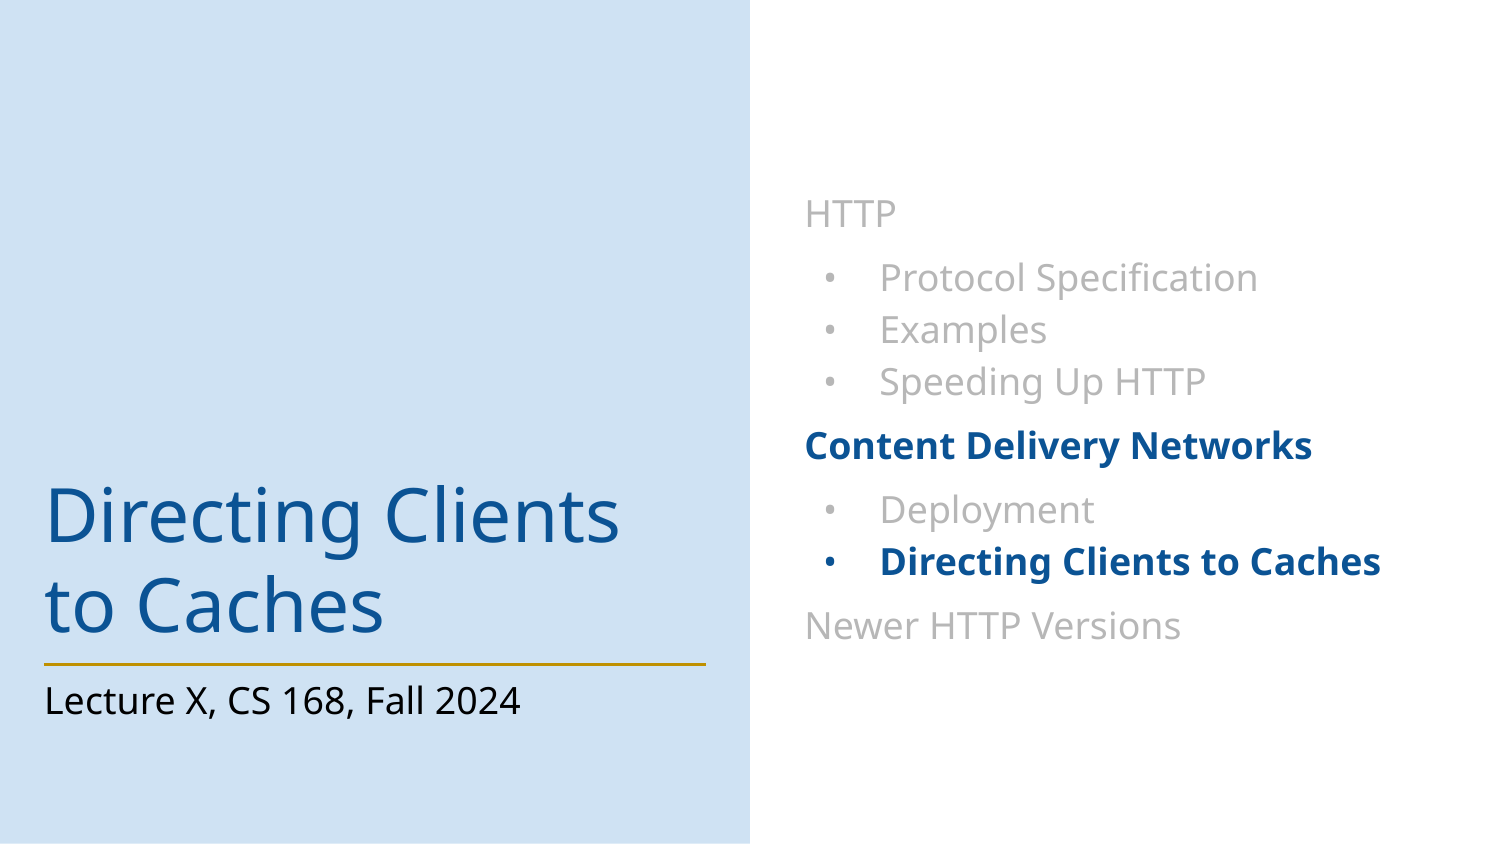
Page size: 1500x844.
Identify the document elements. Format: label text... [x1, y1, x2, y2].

list HTTP Protocol Specification Examples Speeding Up HTTP Content Delivery Networks Deployment Directing Clients to Caches Newer HTTP Versions [789, 65, 1452, 765]
title Directing Clients to Caches [29, 328, 692, 663]
subtitle Lecture X, CS 168, Fall 2024 [29, 667, 712, 732]
